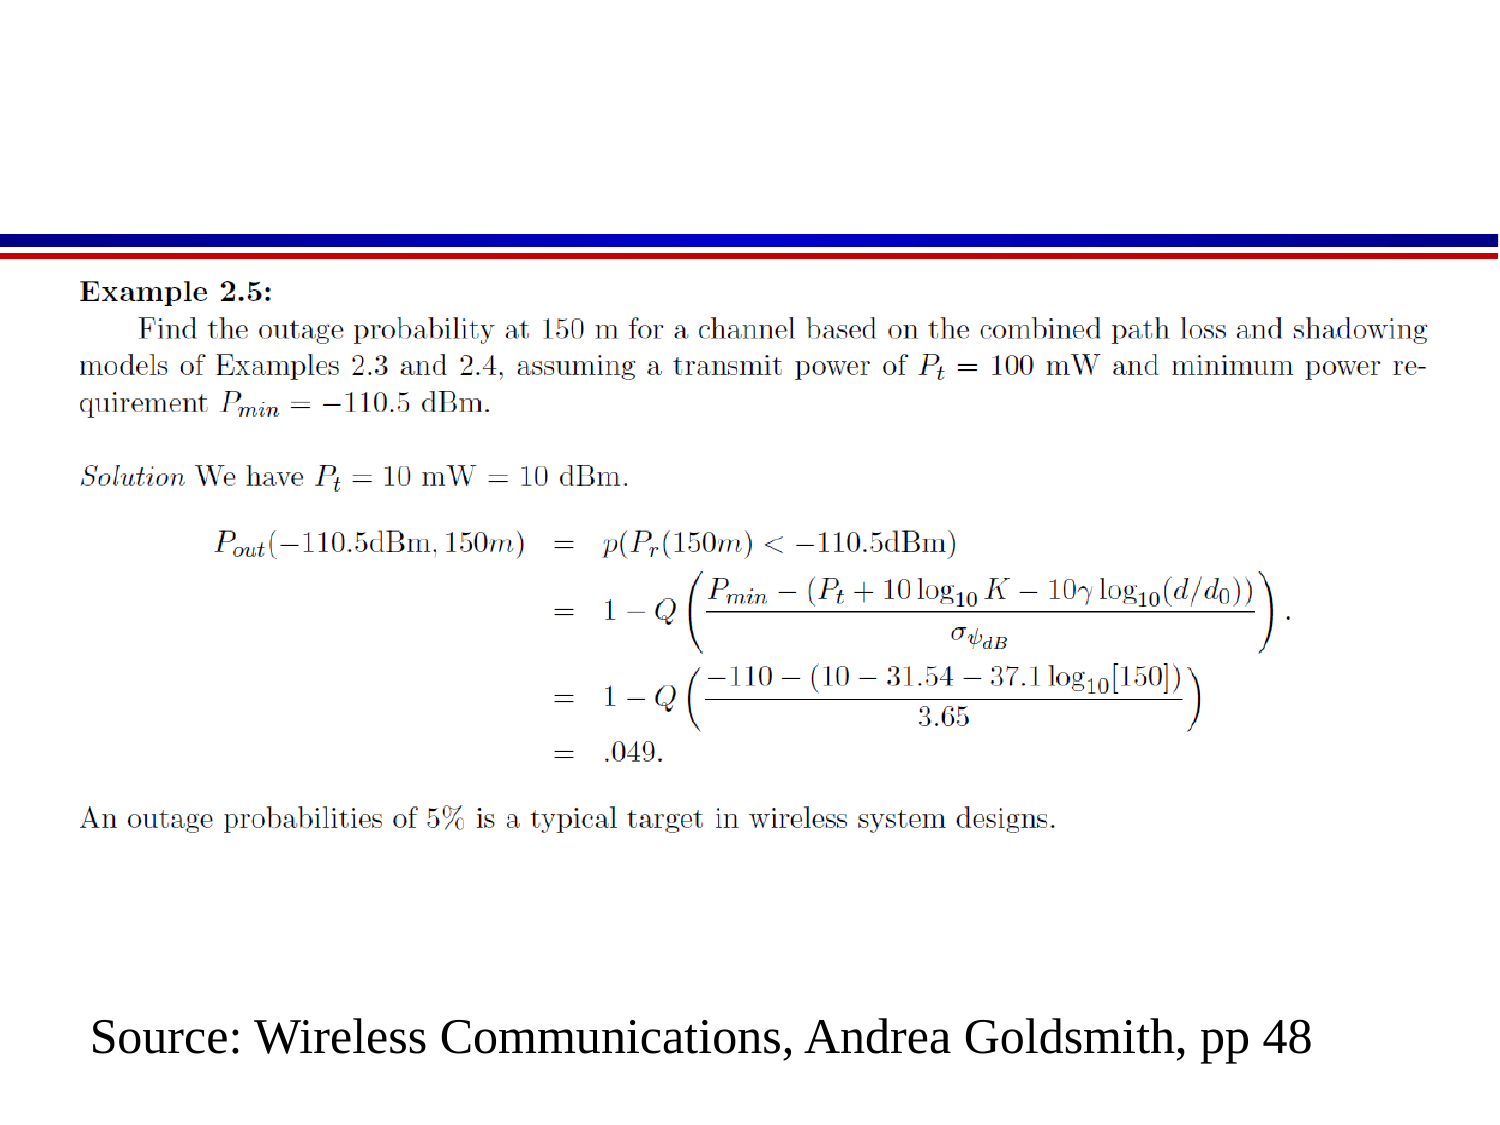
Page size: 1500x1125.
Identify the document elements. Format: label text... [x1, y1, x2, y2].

text_box Source: Wireless Communications, Andrea Goldsmith, pp 48 [74, 996, 1483, 1072]
picture [44, 274, 1456, 850]
